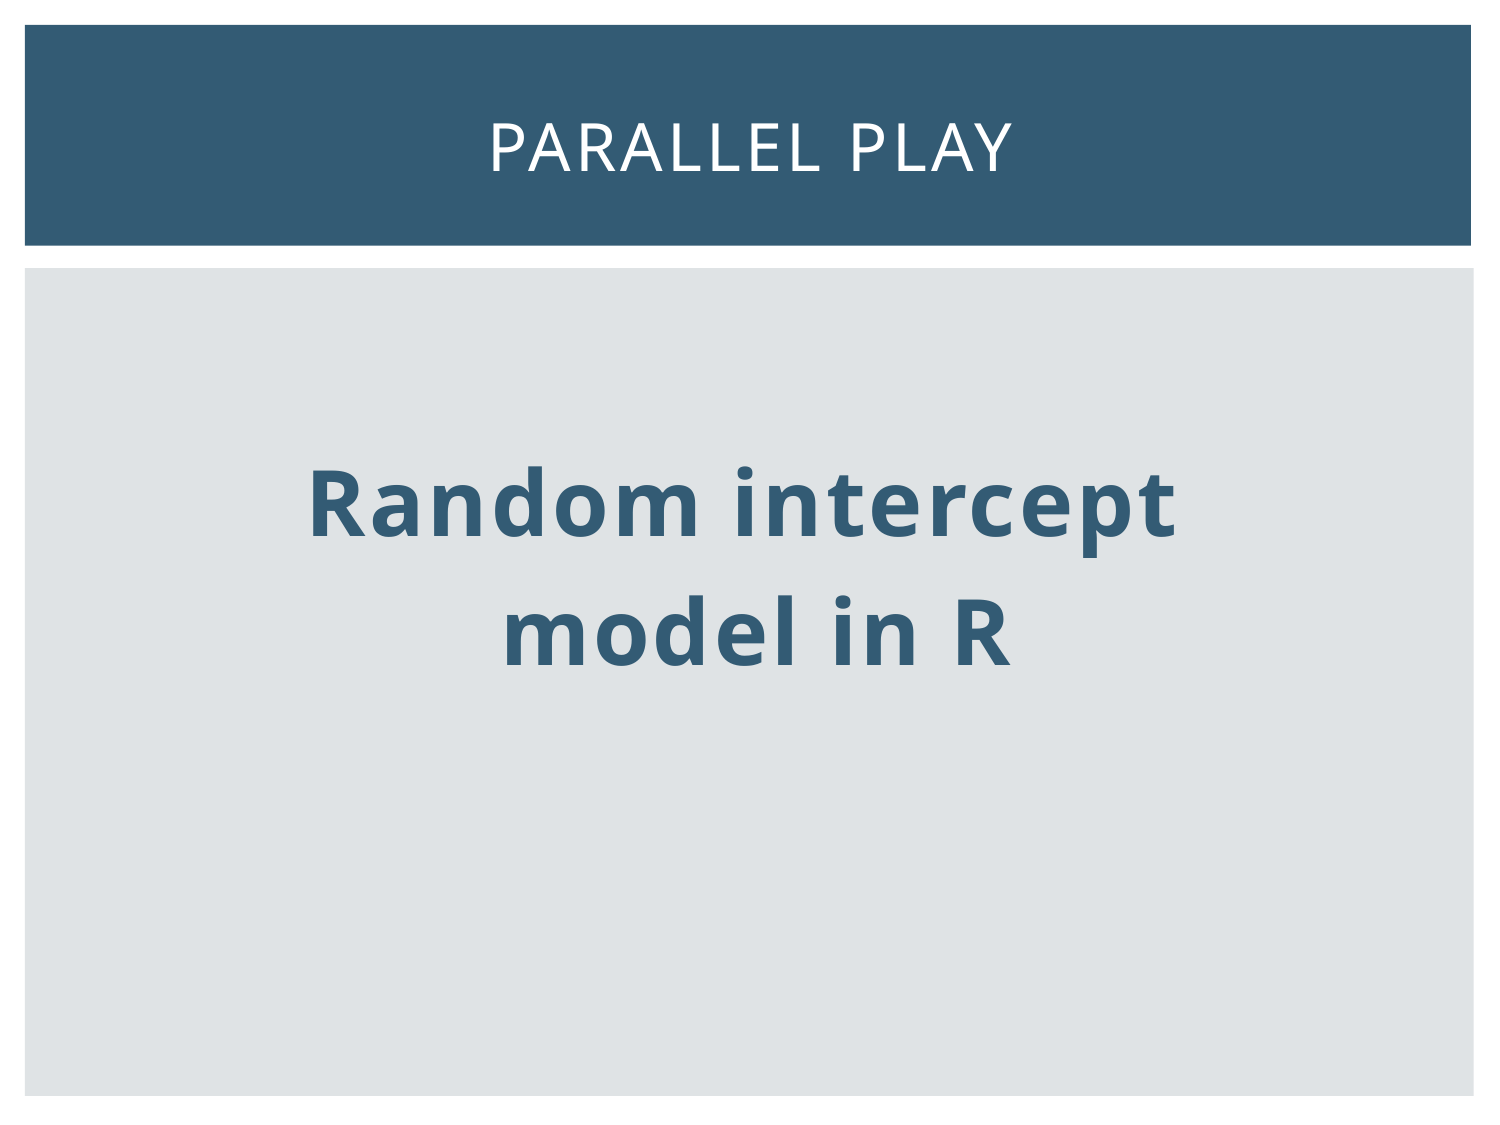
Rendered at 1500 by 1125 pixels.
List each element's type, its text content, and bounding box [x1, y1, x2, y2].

title Parallel play [62, 58, 1438, 232]
list Random intercept model in R [62, 437, 1442, 1005]
